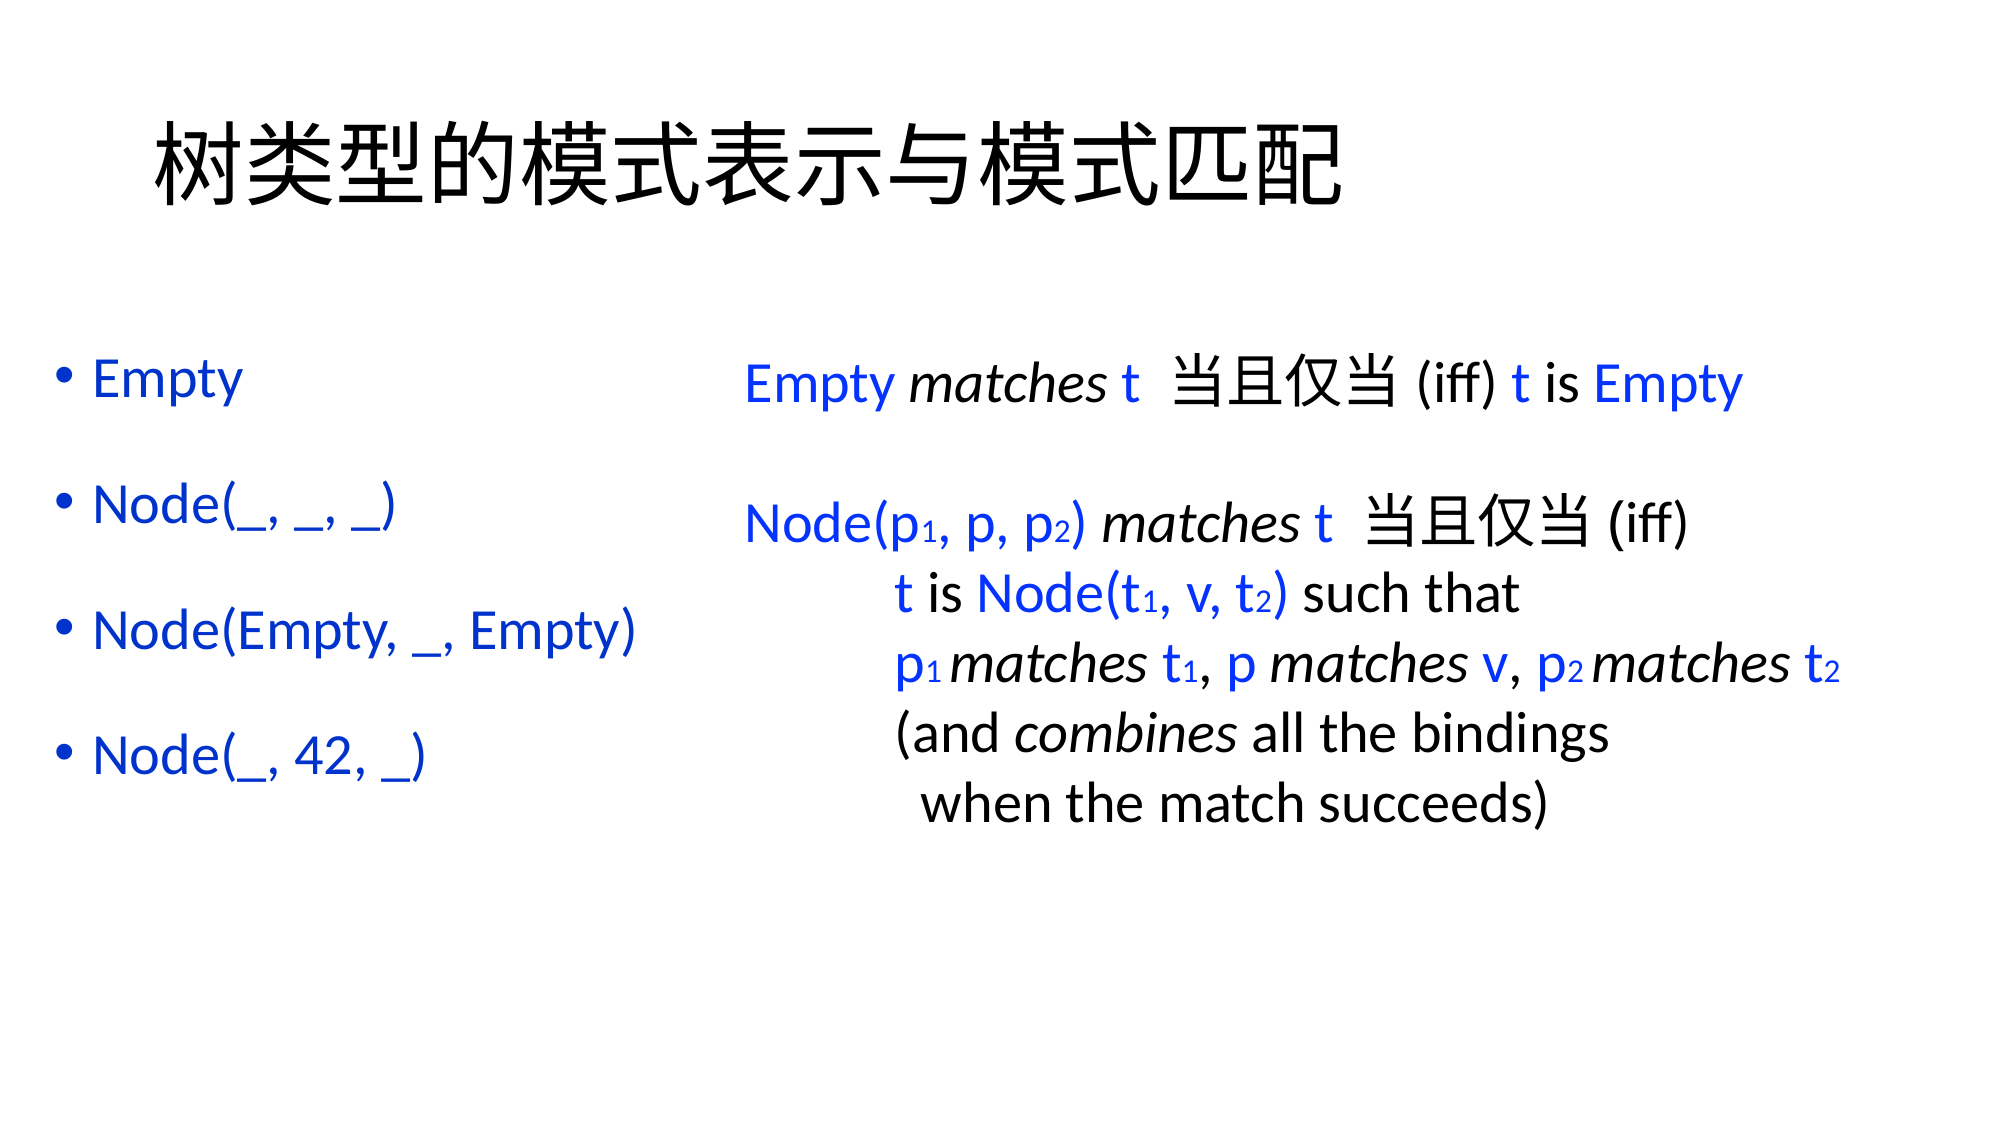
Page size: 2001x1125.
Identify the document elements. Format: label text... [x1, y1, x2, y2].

title 树类型的模式表示与模式匹配 [137, 59, 1863, 278]
list Empty Node(_, _, _) Node(Empty, _, Empty) Node(_, 42, _) [39, 296, 816, 924]
text_box Empty matches t 当且仅当(iff) t is Empty Node(p1, p, p2) matches t 当且仅当(iff) t is Node(t1, v, t2) such that p1 matches t1, p matches v, p2 matches t2 (and combines all the bindings when the match succeeds) [729, 337, 1983, 982]
